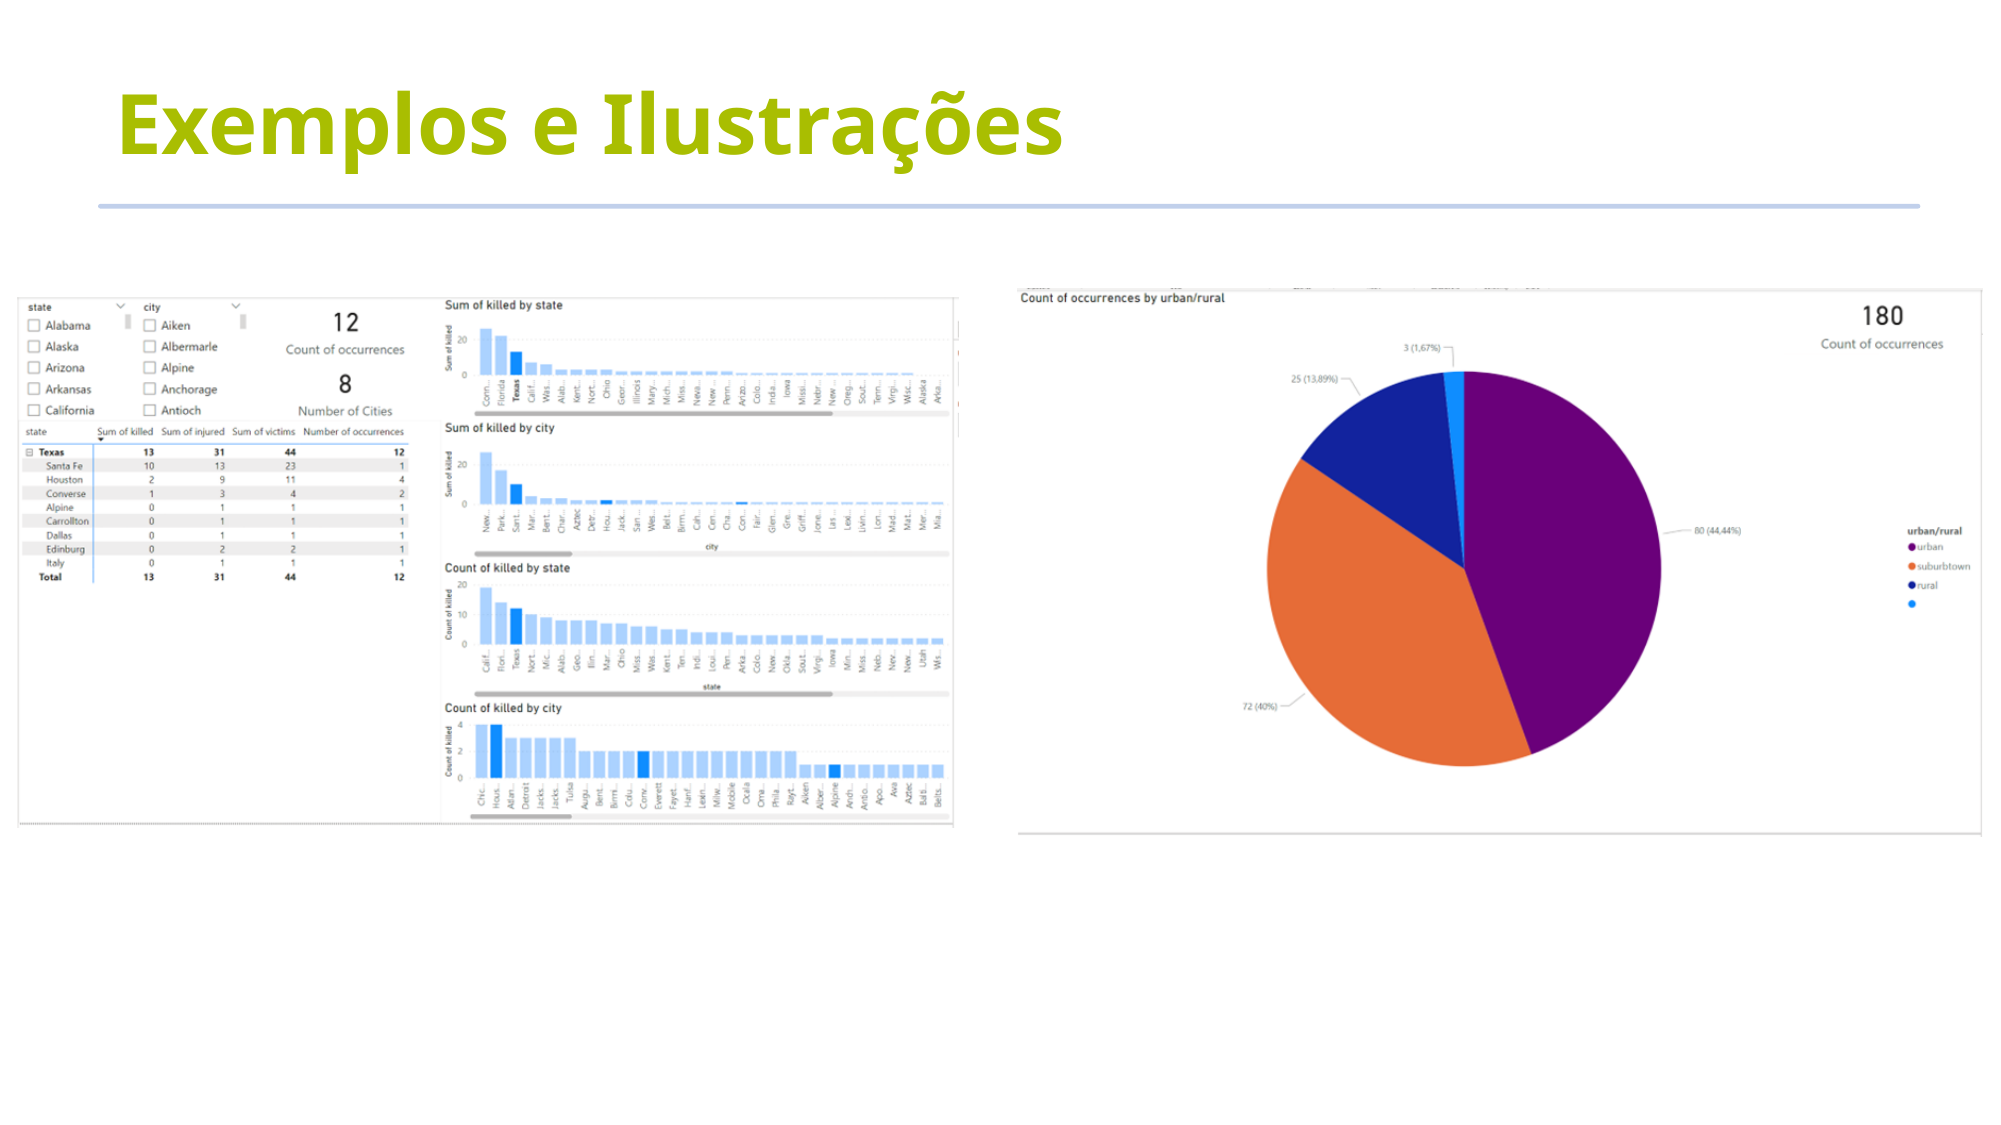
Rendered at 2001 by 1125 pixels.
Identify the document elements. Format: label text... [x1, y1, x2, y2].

picture [1016, 288, 1983, 837]
picture [17, 297, 959, 828]
title Exemplos e Ilustrações [100, 75, 1900, 203]
